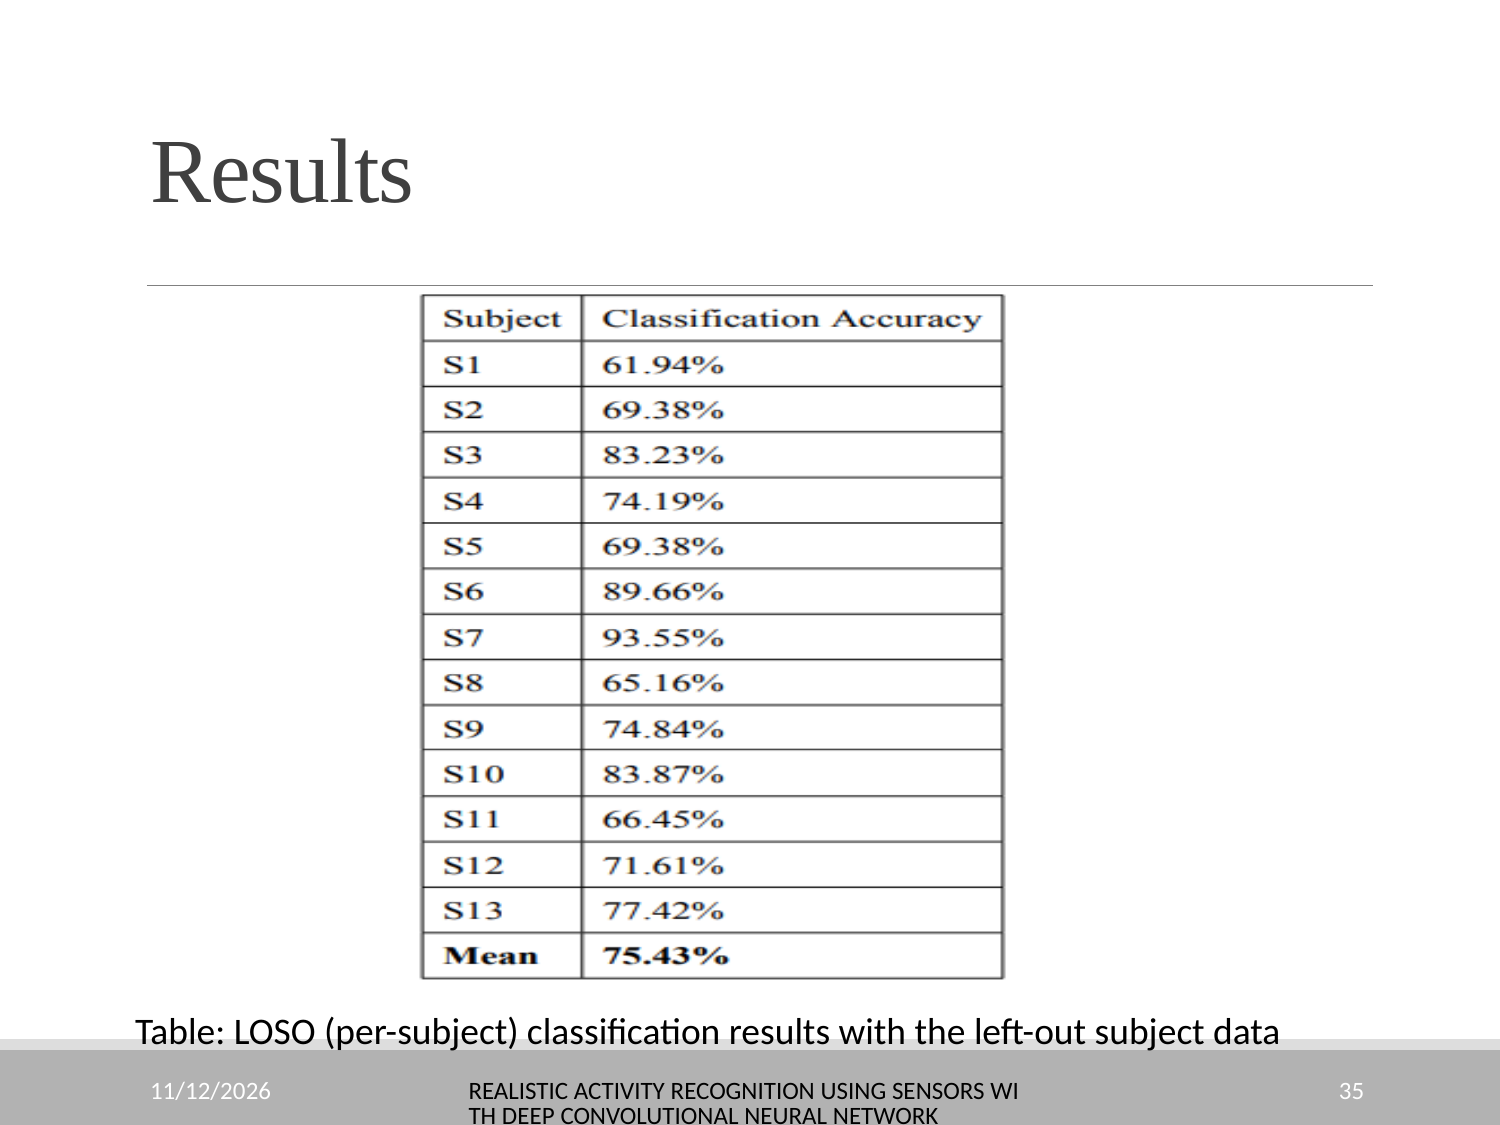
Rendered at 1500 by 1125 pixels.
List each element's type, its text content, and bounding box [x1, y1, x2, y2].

footer Realistic Activity Recognition using Sensors with Deep Convolutional Neural Network [453, 1059, 1047, 1120]
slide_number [135, 1059, 440, 1120]
slide_number 35 [1218, 1059, 1380, 1120]
title Results [135, 47, 1373, 229]
picture [415, 288, 1015, 981]
text_box Table: LOSO (per-subject) classification results with the left-out subject data [120, 999, 1358, 1059]
